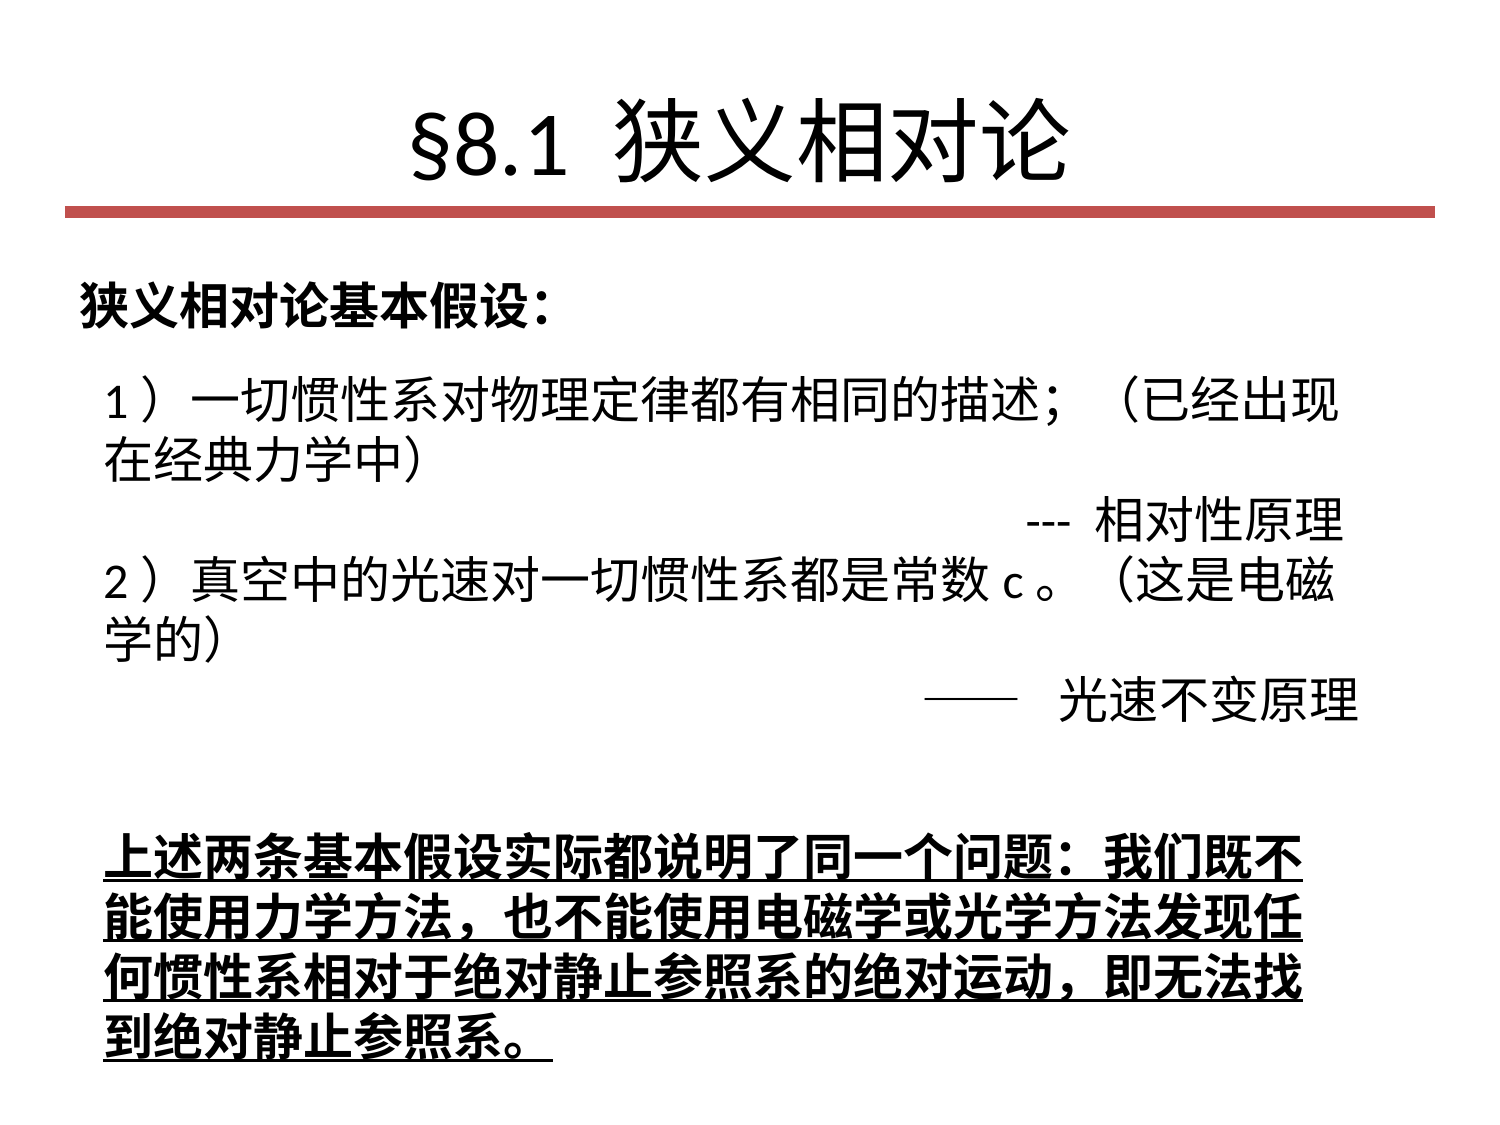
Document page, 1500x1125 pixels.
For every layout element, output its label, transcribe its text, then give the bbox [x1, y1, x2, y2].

title §8.1 狭义相对论 [41, 45, 1459, 233]
text_box 狭义相对论基本假设： [64, 267, 857, 342]
text_box 1）一切惯性系对物理定律都有相同的描述；（已经出现在经典力学中） --- 相对性原理 2）真空中的光速对一切惯性系都是常数c。（这是电磁学的） —— 光速不变原理 [88, 361, 1388, 737]
text_box 上述两条基本假设实际都说明了同一个问题：我们既不能使用力学方法，也不能使用电磁学或光学方法发现任何惯性系相对于绝对静止参照系的绝对运动，即无法找到绝对静止参照系。 [88, 817, 1341, 1073]
